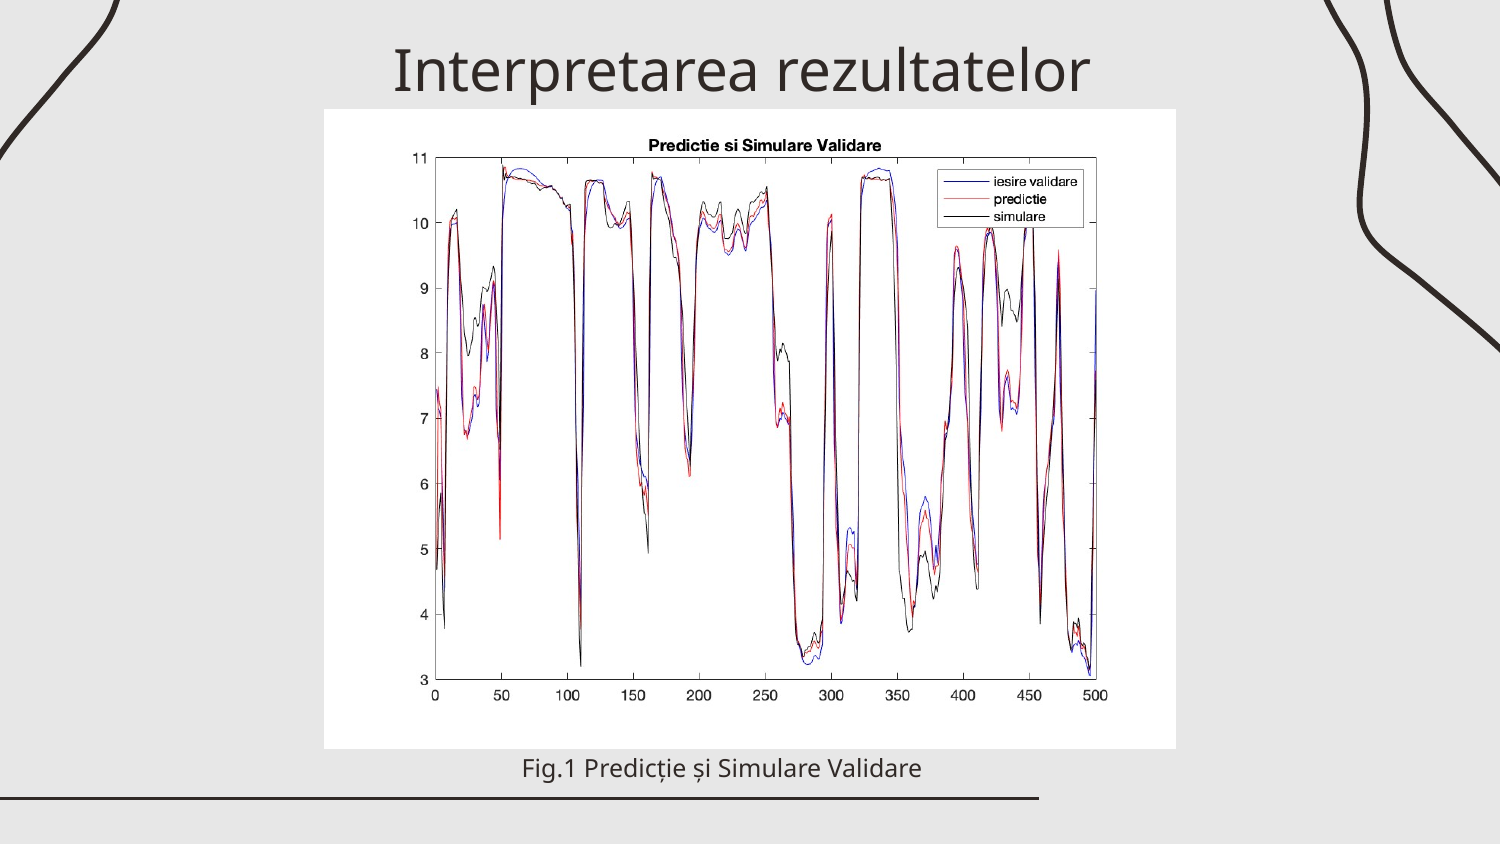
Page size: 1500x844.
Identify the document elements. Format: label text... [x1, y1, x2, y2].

subtitle Fig.1 Predicție și Simulare Validare [506, 757, 1119, 803]
picture [323, 109, 1177, 749]
title Interpretarea rezultatelor [118, 0, 1382, 138]
